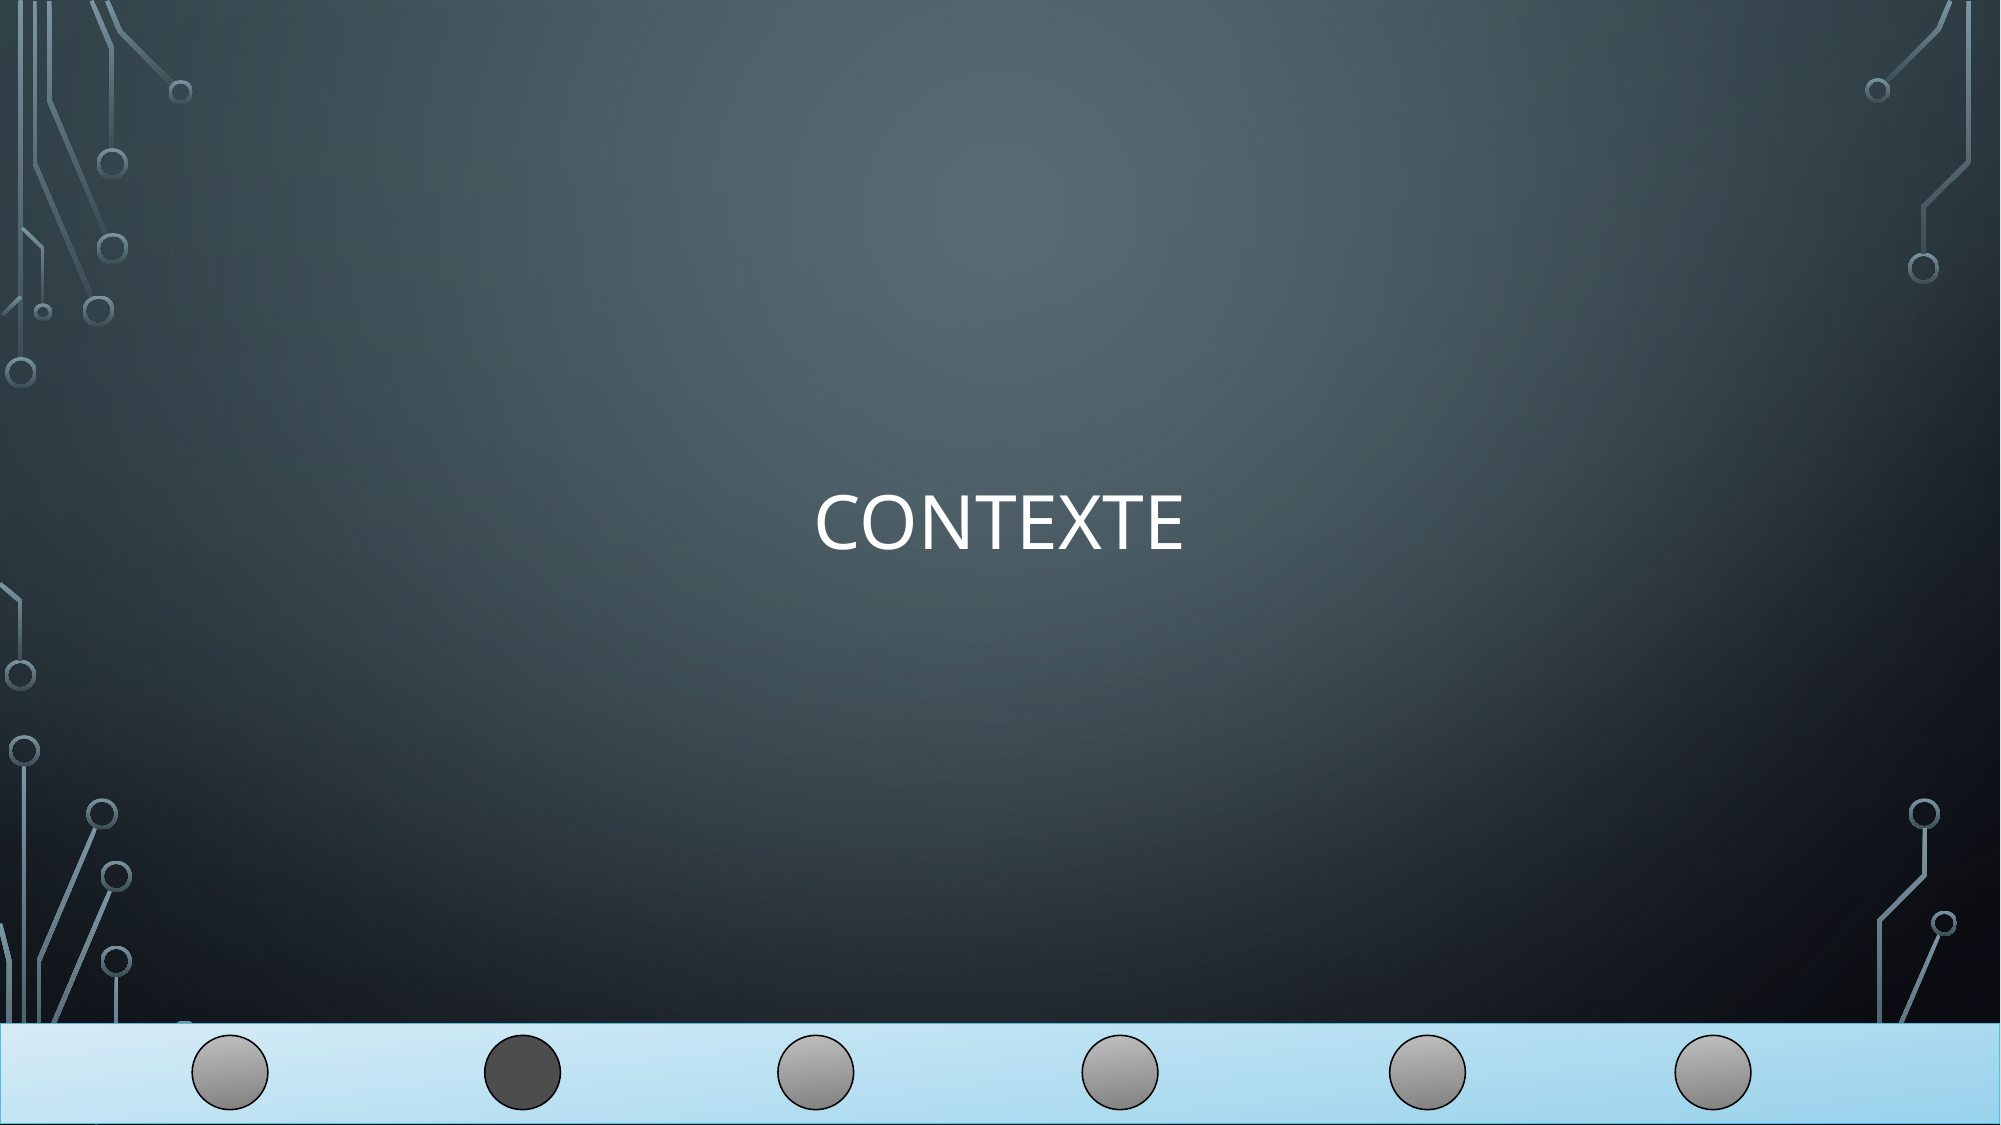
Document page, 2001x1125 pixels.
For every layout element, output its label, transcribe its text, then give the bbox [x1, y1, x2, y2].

title CONTEXTE [187, 101, 1813, 950]
text_box [0, 1023, 2000, 1124]
text_box [191, 1034, 269, 1111]
text_box [1388, 1034, 1467, 1111]
text_box [1081, 1034, 1159, 1111]
text_box [777, 1034, 855, 1111]
text_box [1674, 1034, 1752, 1111]
text_box [483, 1034, 562, 1111]
